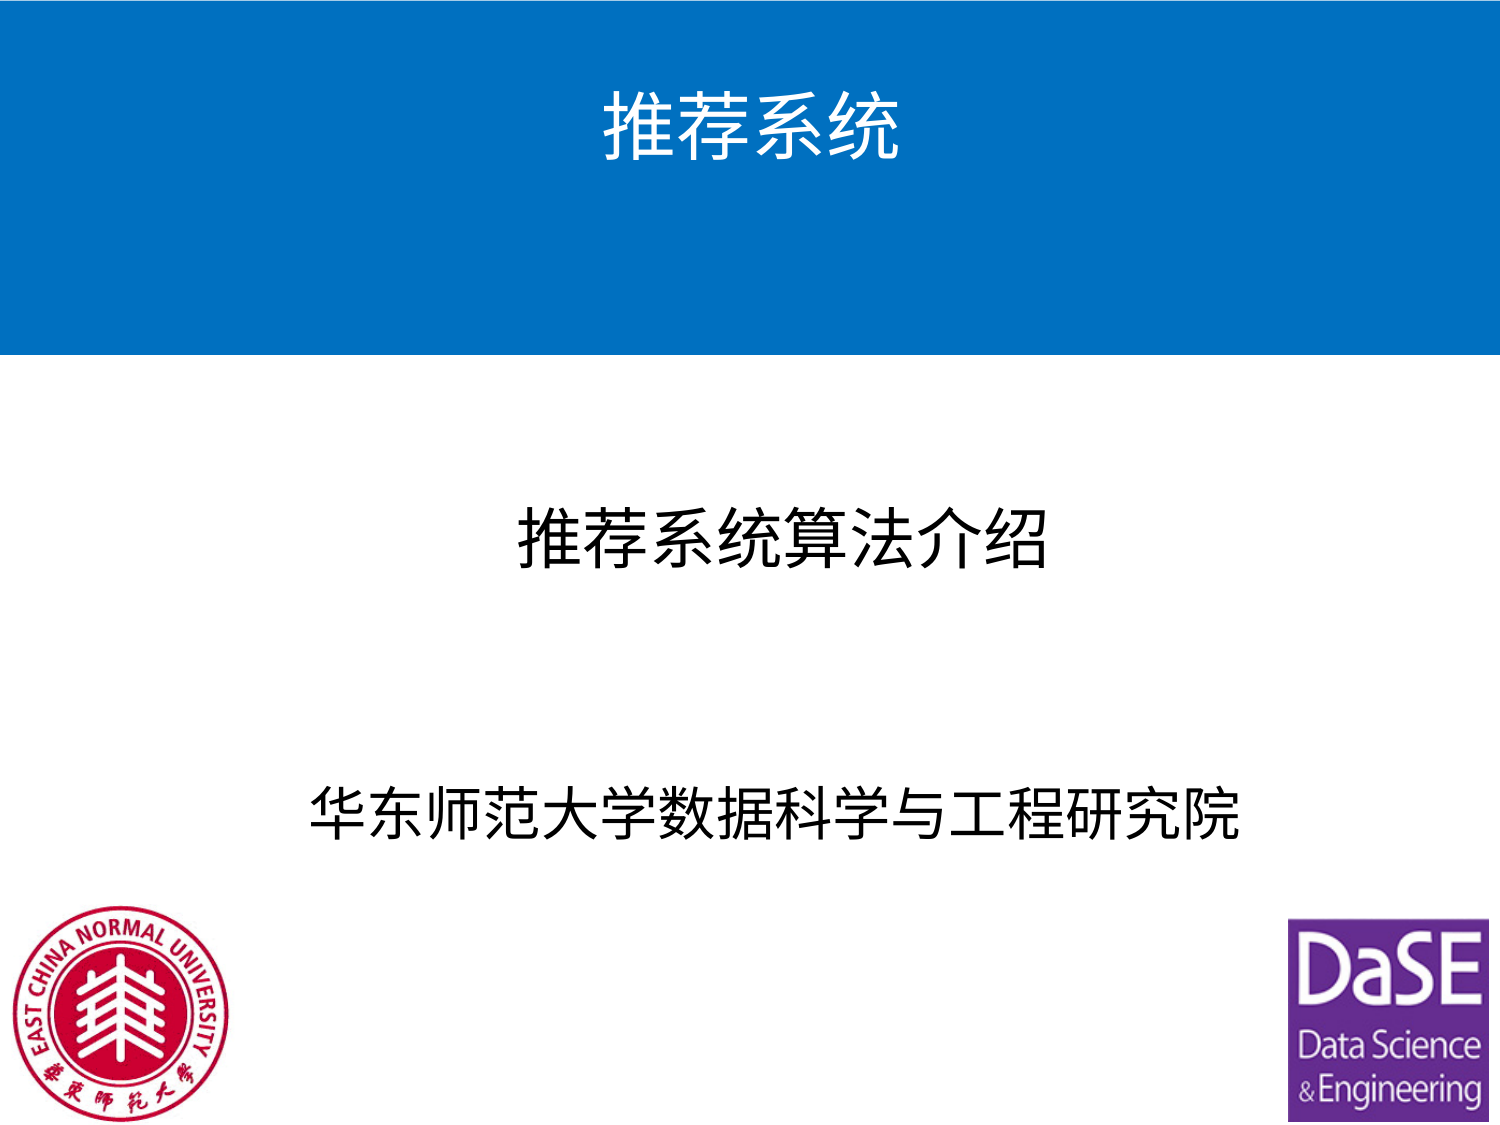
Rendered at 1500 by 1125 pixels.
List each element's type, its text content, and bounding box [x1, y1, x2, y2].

text_box [0, 0, 1500, 356]
picture [1288, 918, 1489, 1122]
text_box 推荐系统 [13, 71, 1489, 177]
text_box 华东师范大学数据科学与工程研究院 [293, 769, 1273, 855]
title 推荐系统算法介绍 [145, 468, 1421, 586]
picture [0, 888, 242, 1125]
